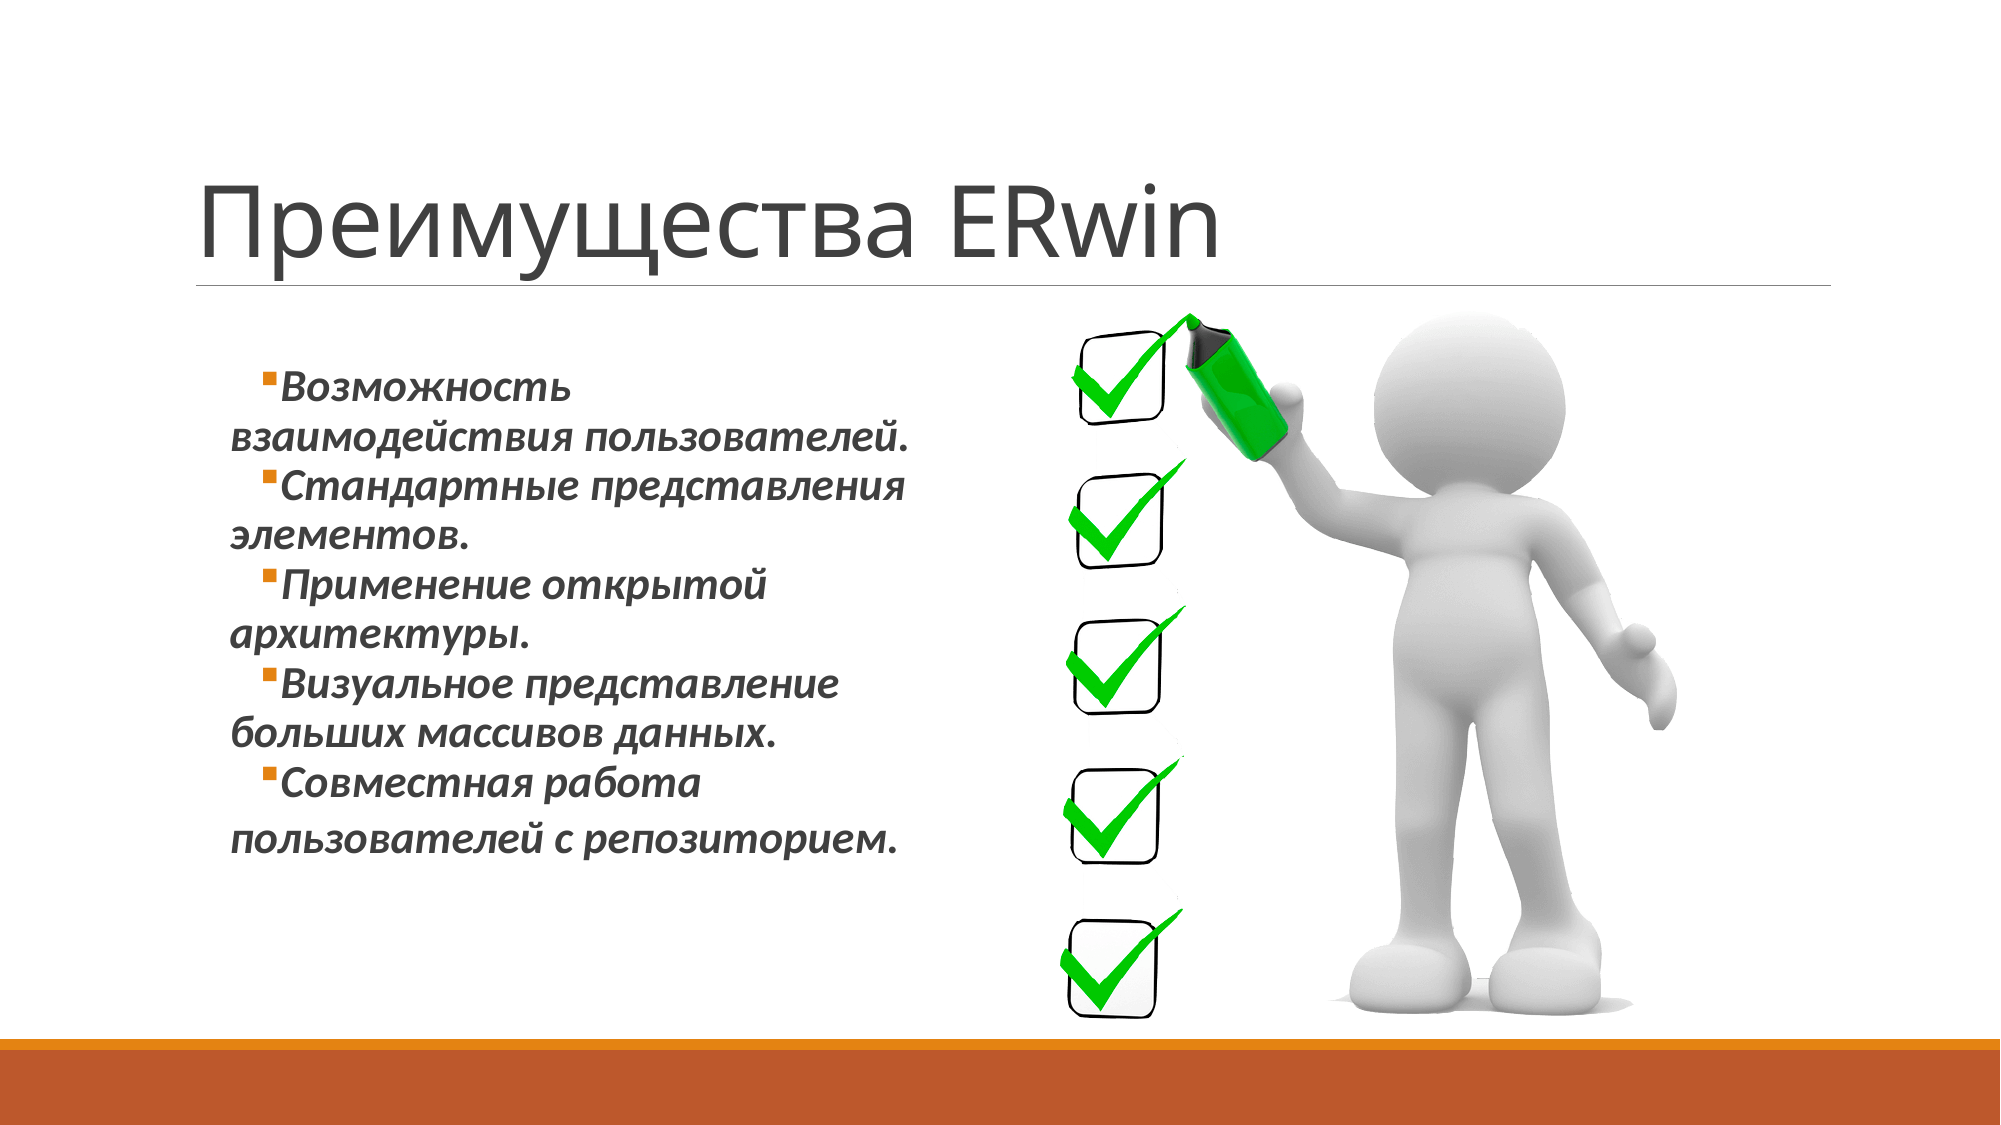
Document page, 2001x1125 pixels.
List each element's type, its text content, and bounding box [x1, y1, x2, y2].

list Возможность взаимодействия пользователей. Стандартные представления элементов. Применение открытой архитектуры. Визуальное представление больших массивов данных. Совместная работа пользователей с репозиторием. [214, 354, 926, 956]
picture [1059, 297, 1690, 1019]
title Преимущества ERwin [180, 47, 1830, 285]
